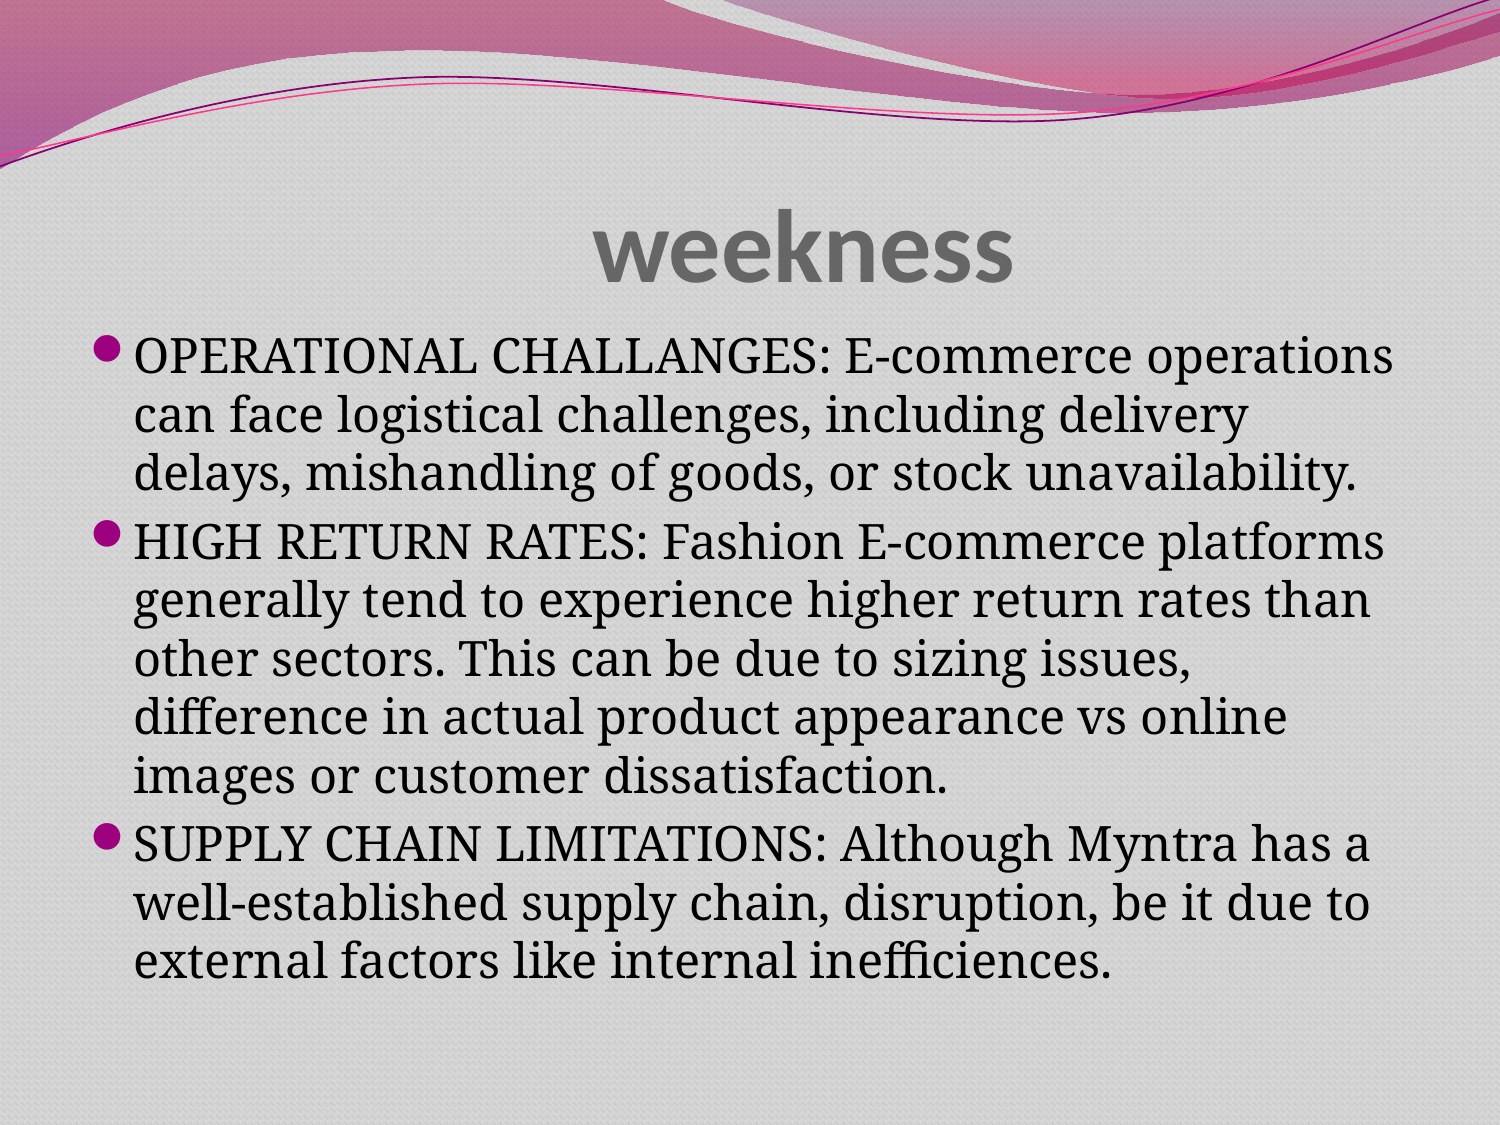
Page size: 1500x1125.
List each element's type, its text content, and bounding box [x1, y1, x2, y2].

title weekness [75, 115, 1425, 303]
list OPERATIONAL CHALLANGES: E-commerce operations can face logistical challenges, including delivery delays, mishandling of goods, or stock unavailability. HIGH RETURN RATES: Fashion E-commerce platforms generally tend to experience higher return rates than other sectors. This can be due to sizing issues, difference in actual product appearance vs online images or customer dissatisfaction. SUPPLY CHAIN LIMITATIONS: Although Myntra has a well-established supply chain, disruption, be it due to external factors like internal inefficiences. [75, 317, 1425, 1038]
